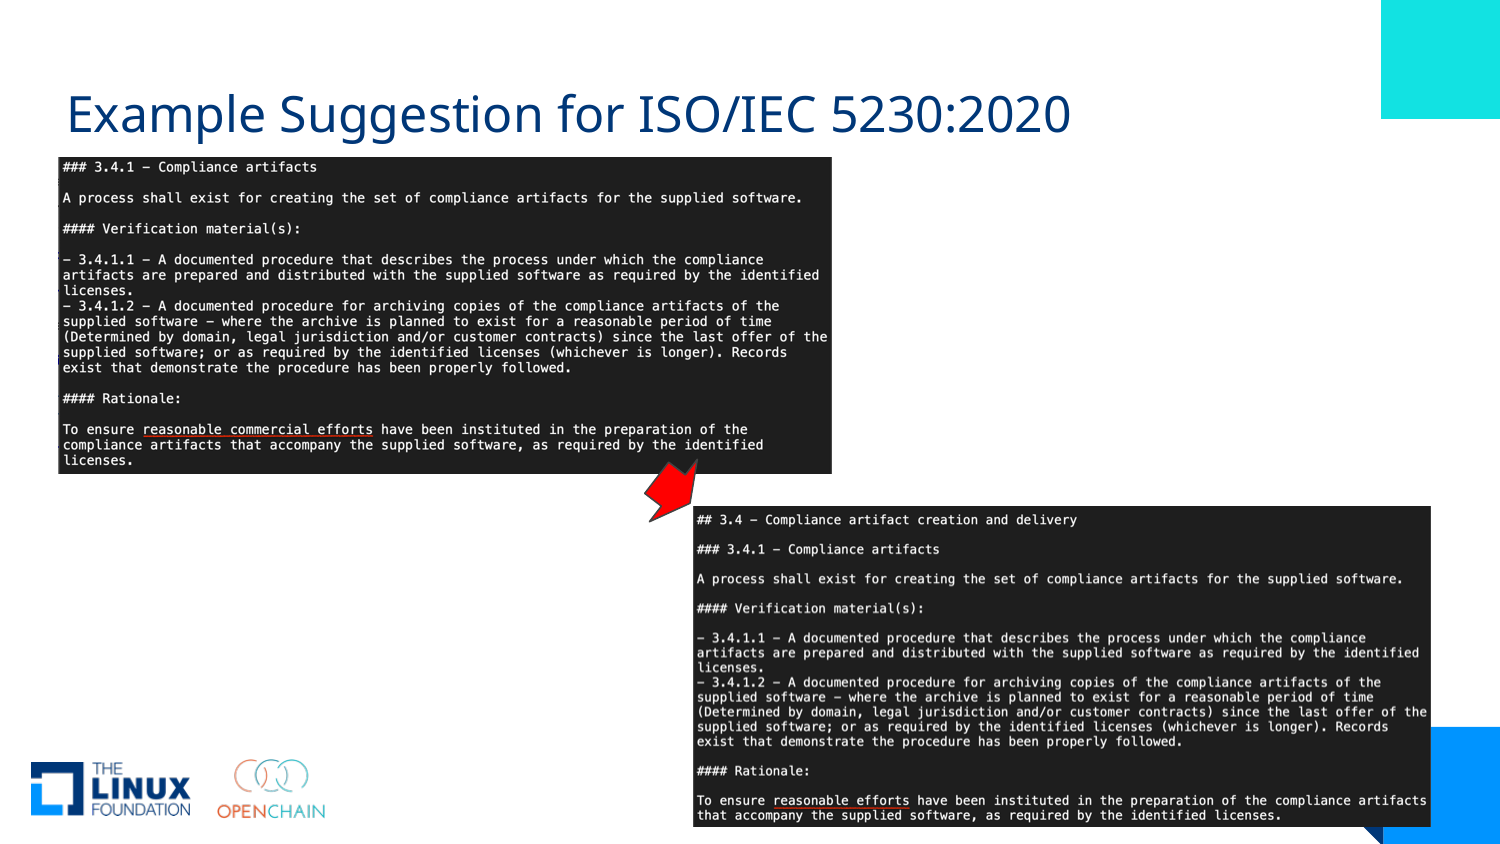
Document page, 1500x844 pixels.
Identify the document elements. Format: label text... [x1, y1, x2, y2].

picture [31, 762, 191, 816]
title Example Suggestion for ISO/IEC 5230:2020 [51, 67, 1449, 167]
text_box [644, 483, 694, 522]
picture [58, 157, 832, 475]
picture [215, 757, 327, 821]
picture [692, 506, 1432, 827]
